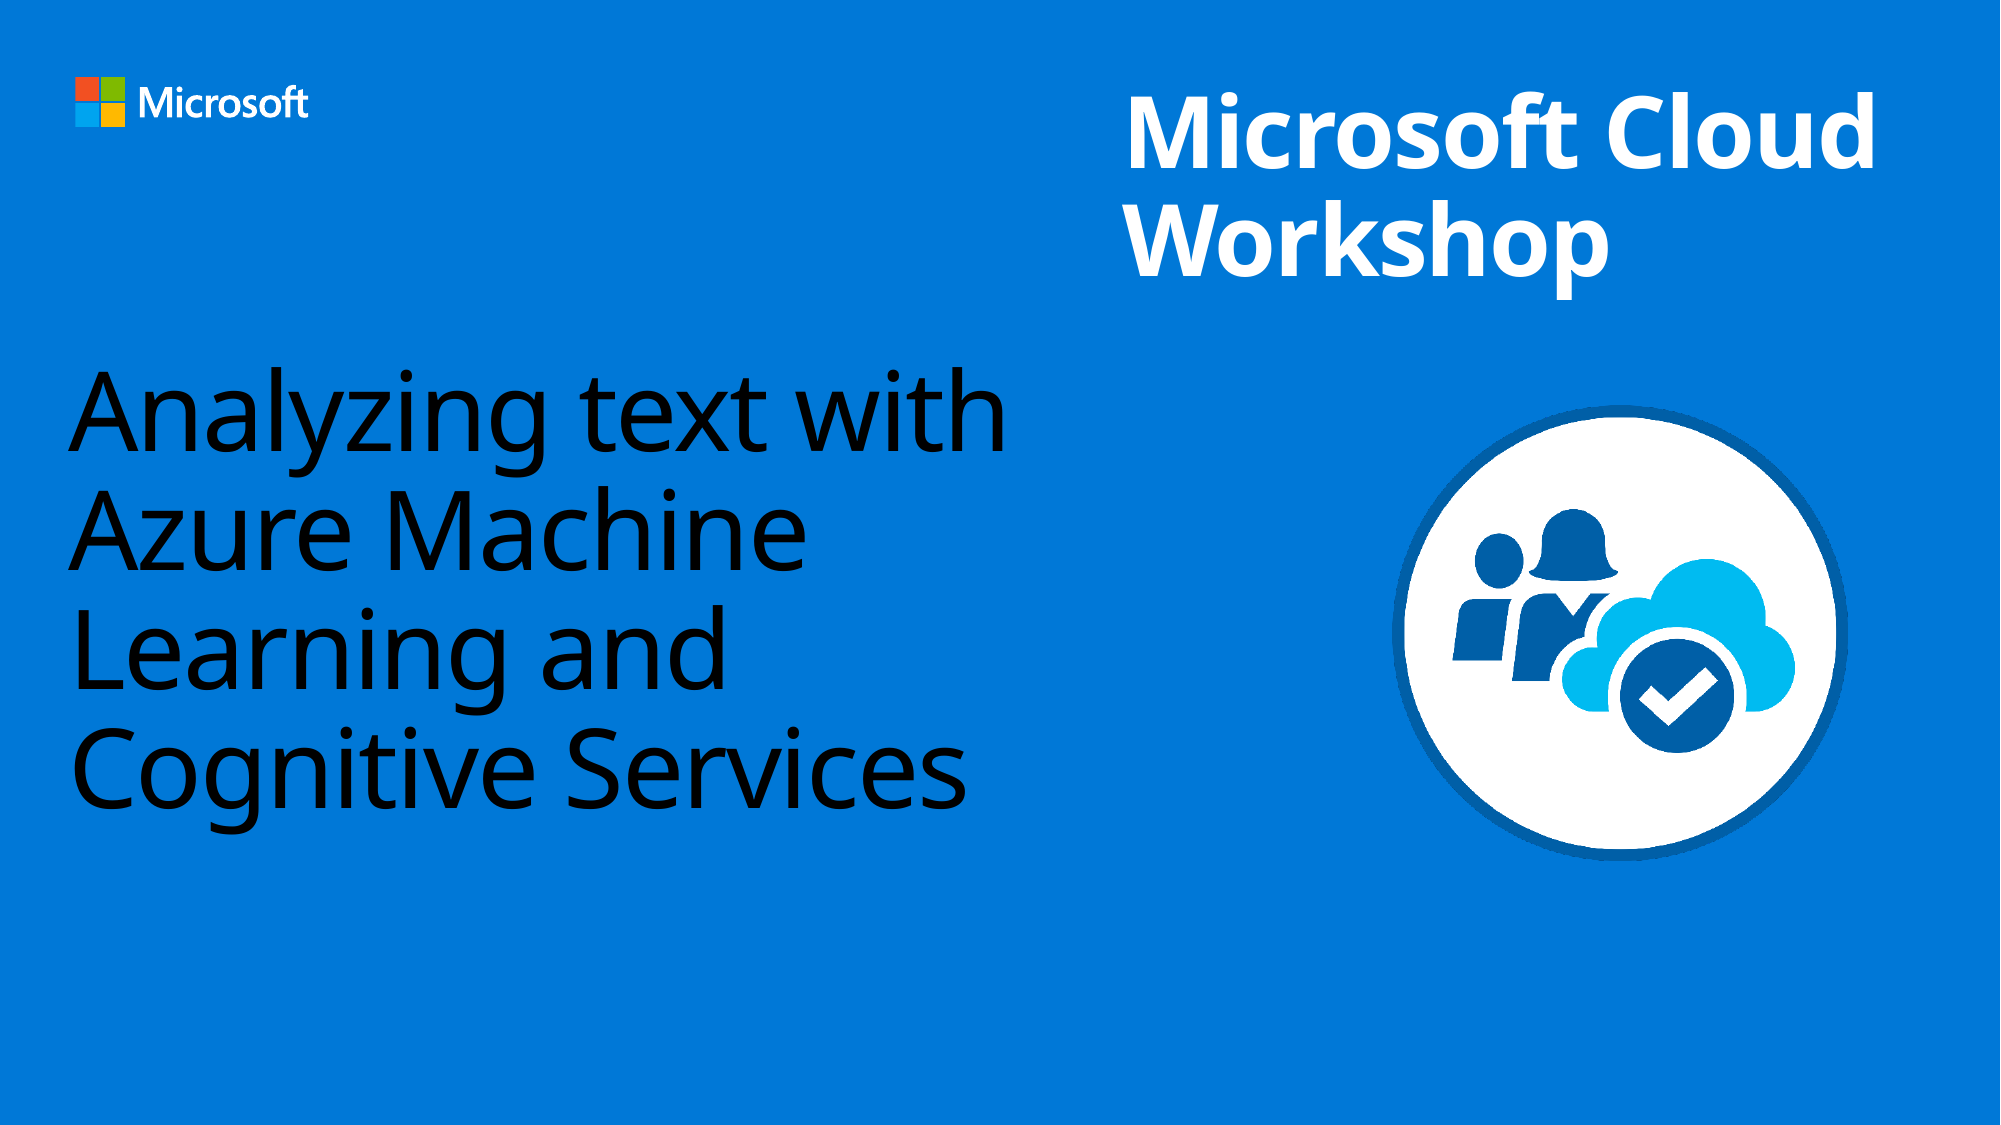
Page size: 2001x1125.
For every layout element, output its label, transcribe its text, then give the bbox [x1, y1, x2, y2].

picture [1392, 405, 1848, 861]
title Analyzing text with Azure Machine Learning and Cognitive Services [44, 341, 1221, 489]
